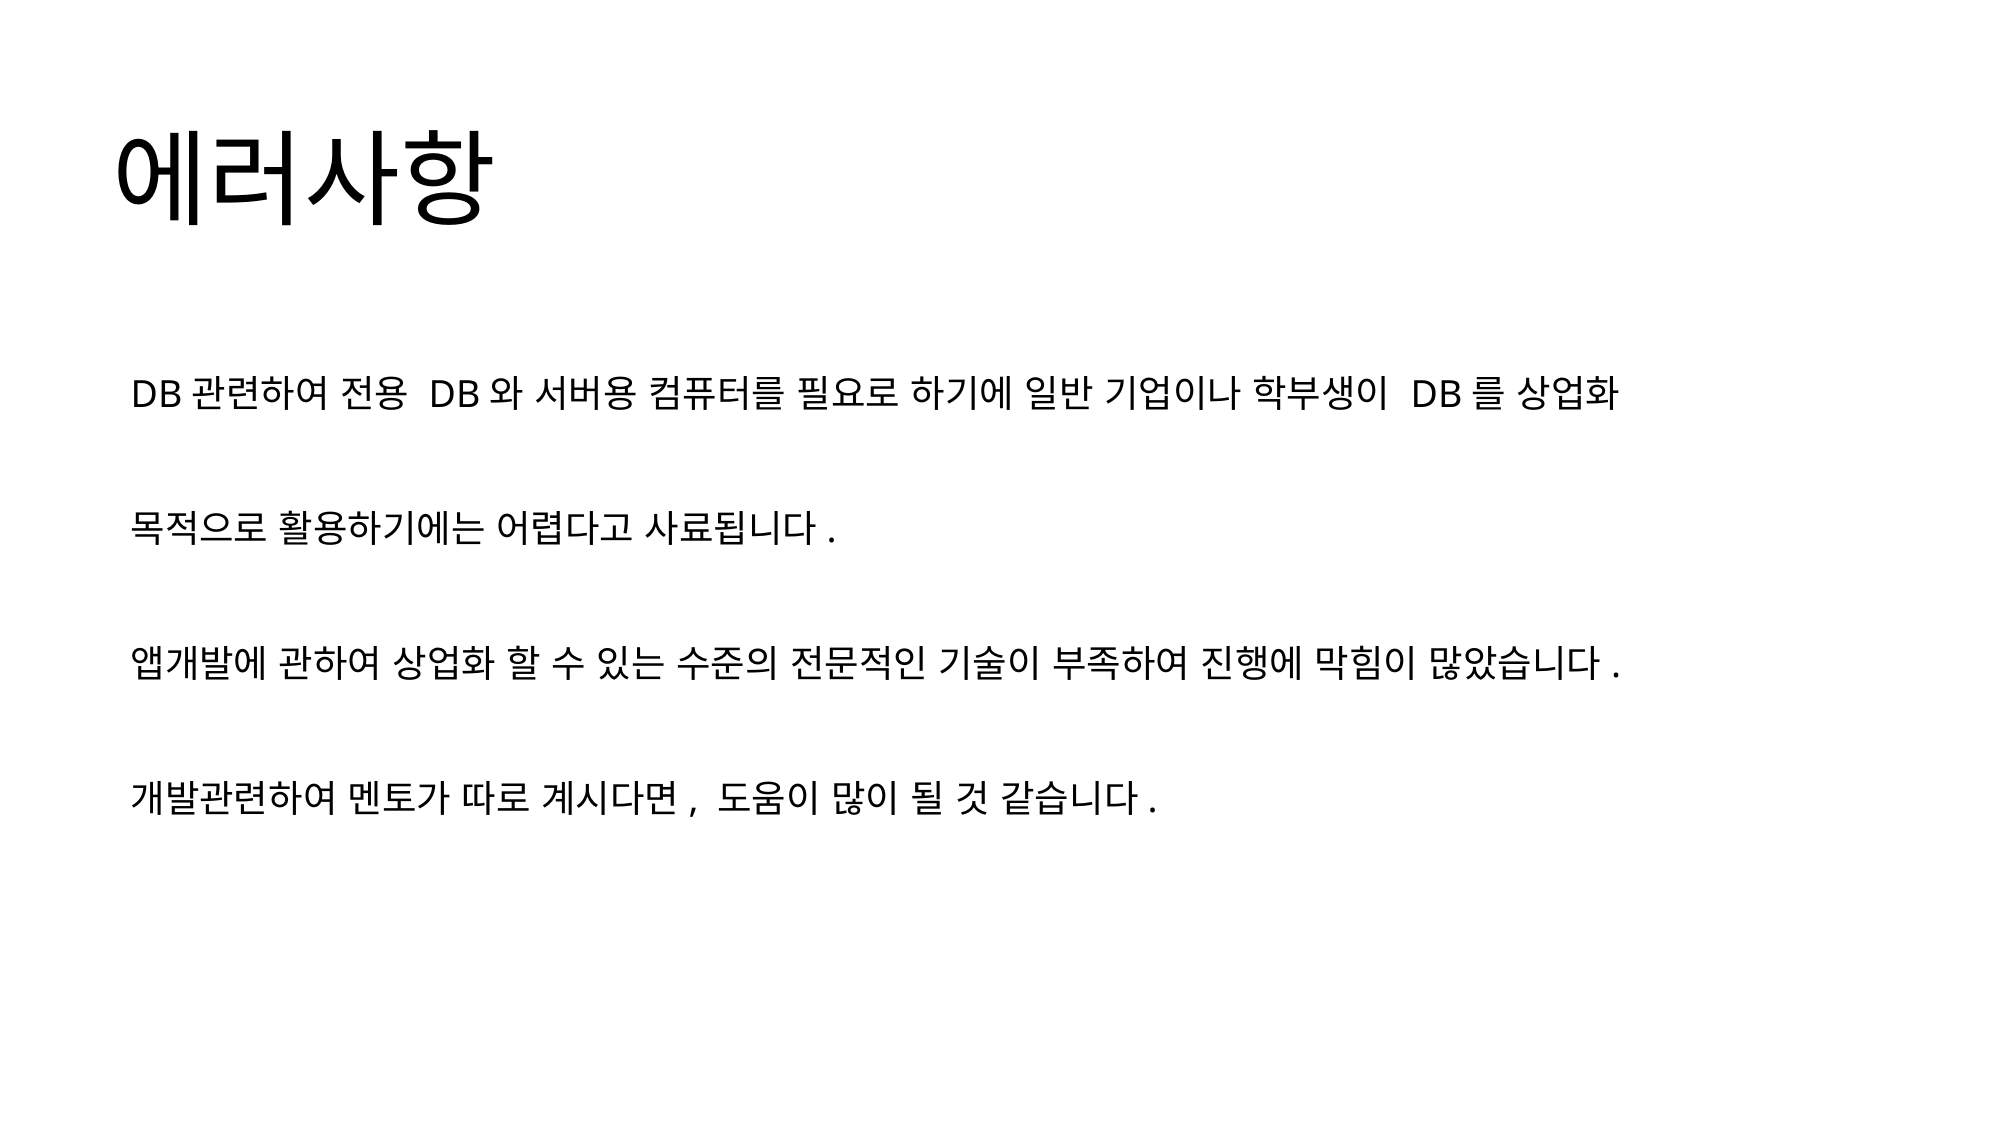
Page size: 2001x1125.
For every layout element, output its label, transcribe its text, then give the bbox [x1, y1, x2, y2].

text_box DB관련하여 전용 DB와 서버용 컴퓨터를 필요로 하기에 일반 기업이나 학부생이 DB를 상업화 목적으로 활용하기에는 어렵다고 사료됩니다. 앱개발에 관하여 상업화 할 수 있는 수준의 전문적인 기술이 부족하여 진행에 막힘이 많았습니다. 개발관련하여 멘토가 따로 계시다면, 도움이 많이 될 것 같습니다. [115, 273, 1816, 828]
text_box 에러사항 [97, 105, 1816, 246]
